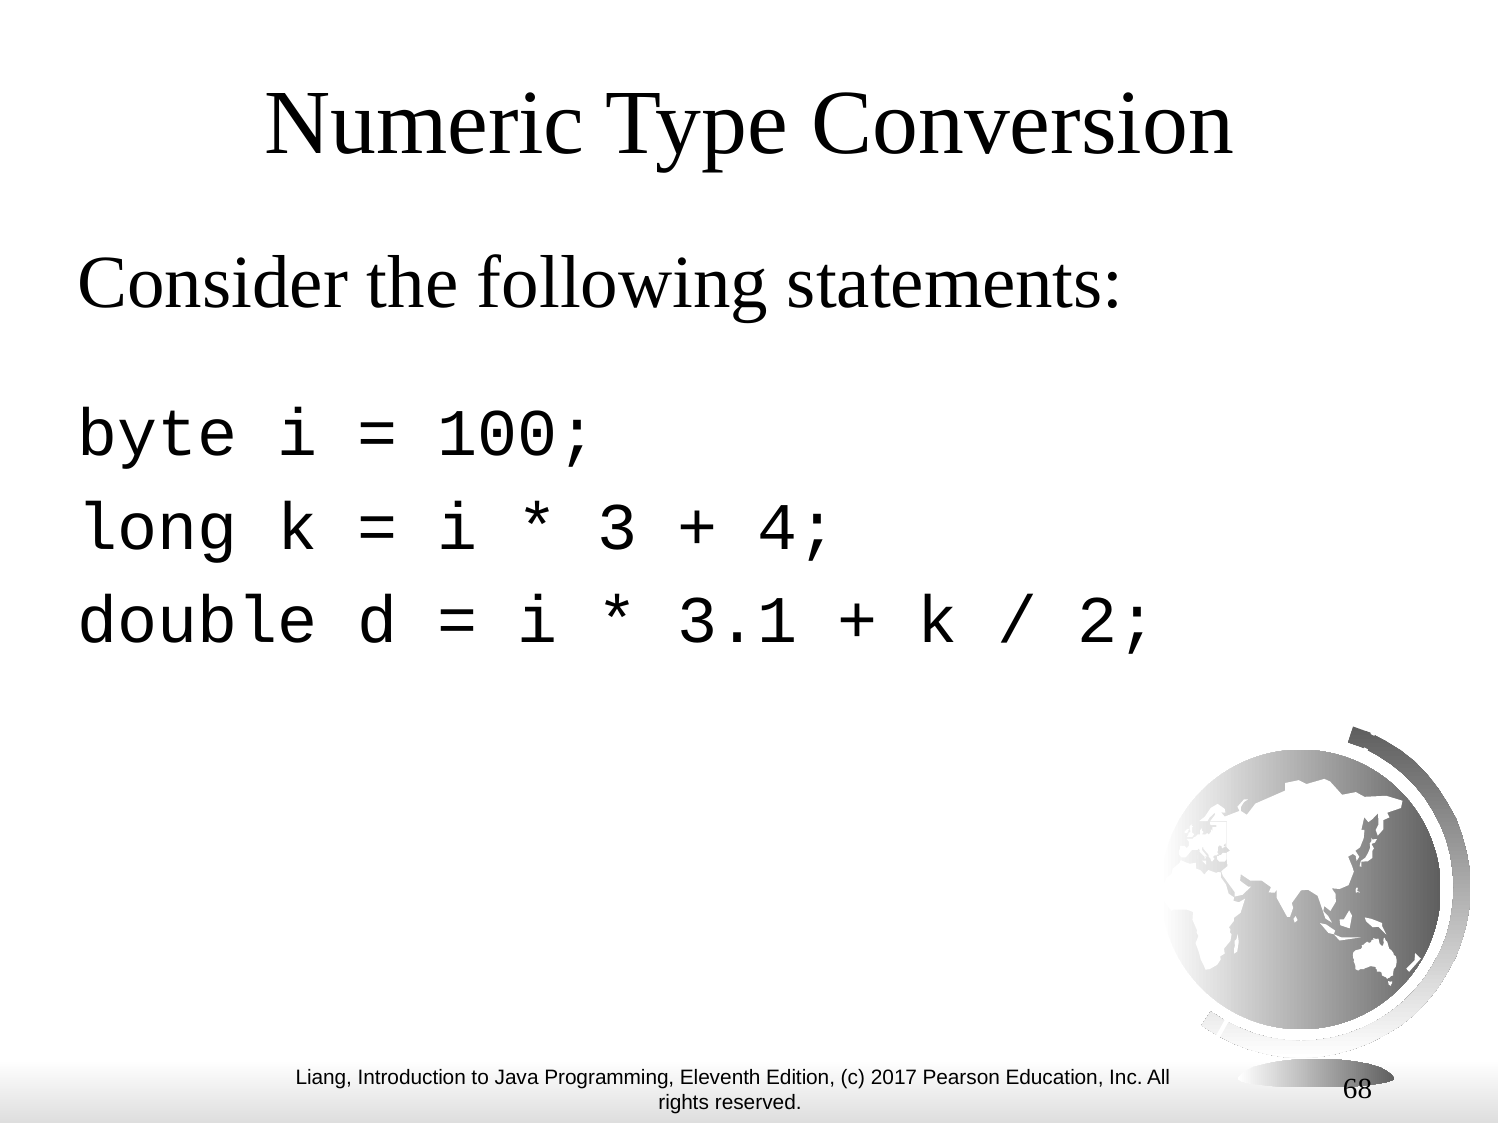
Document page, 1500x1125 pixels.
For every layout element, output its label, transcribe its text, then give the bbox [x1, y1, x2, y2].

list Consider the following statements: byte i = 100; long k = i * 3 + 4; double d = i * 3.1 + k / 2; [62, 224, 1450, 963]
title Numeric Type Conversion [112, 0, 1388, 224]
slide_number 68 [1074, 1049, 1388, 1125]
